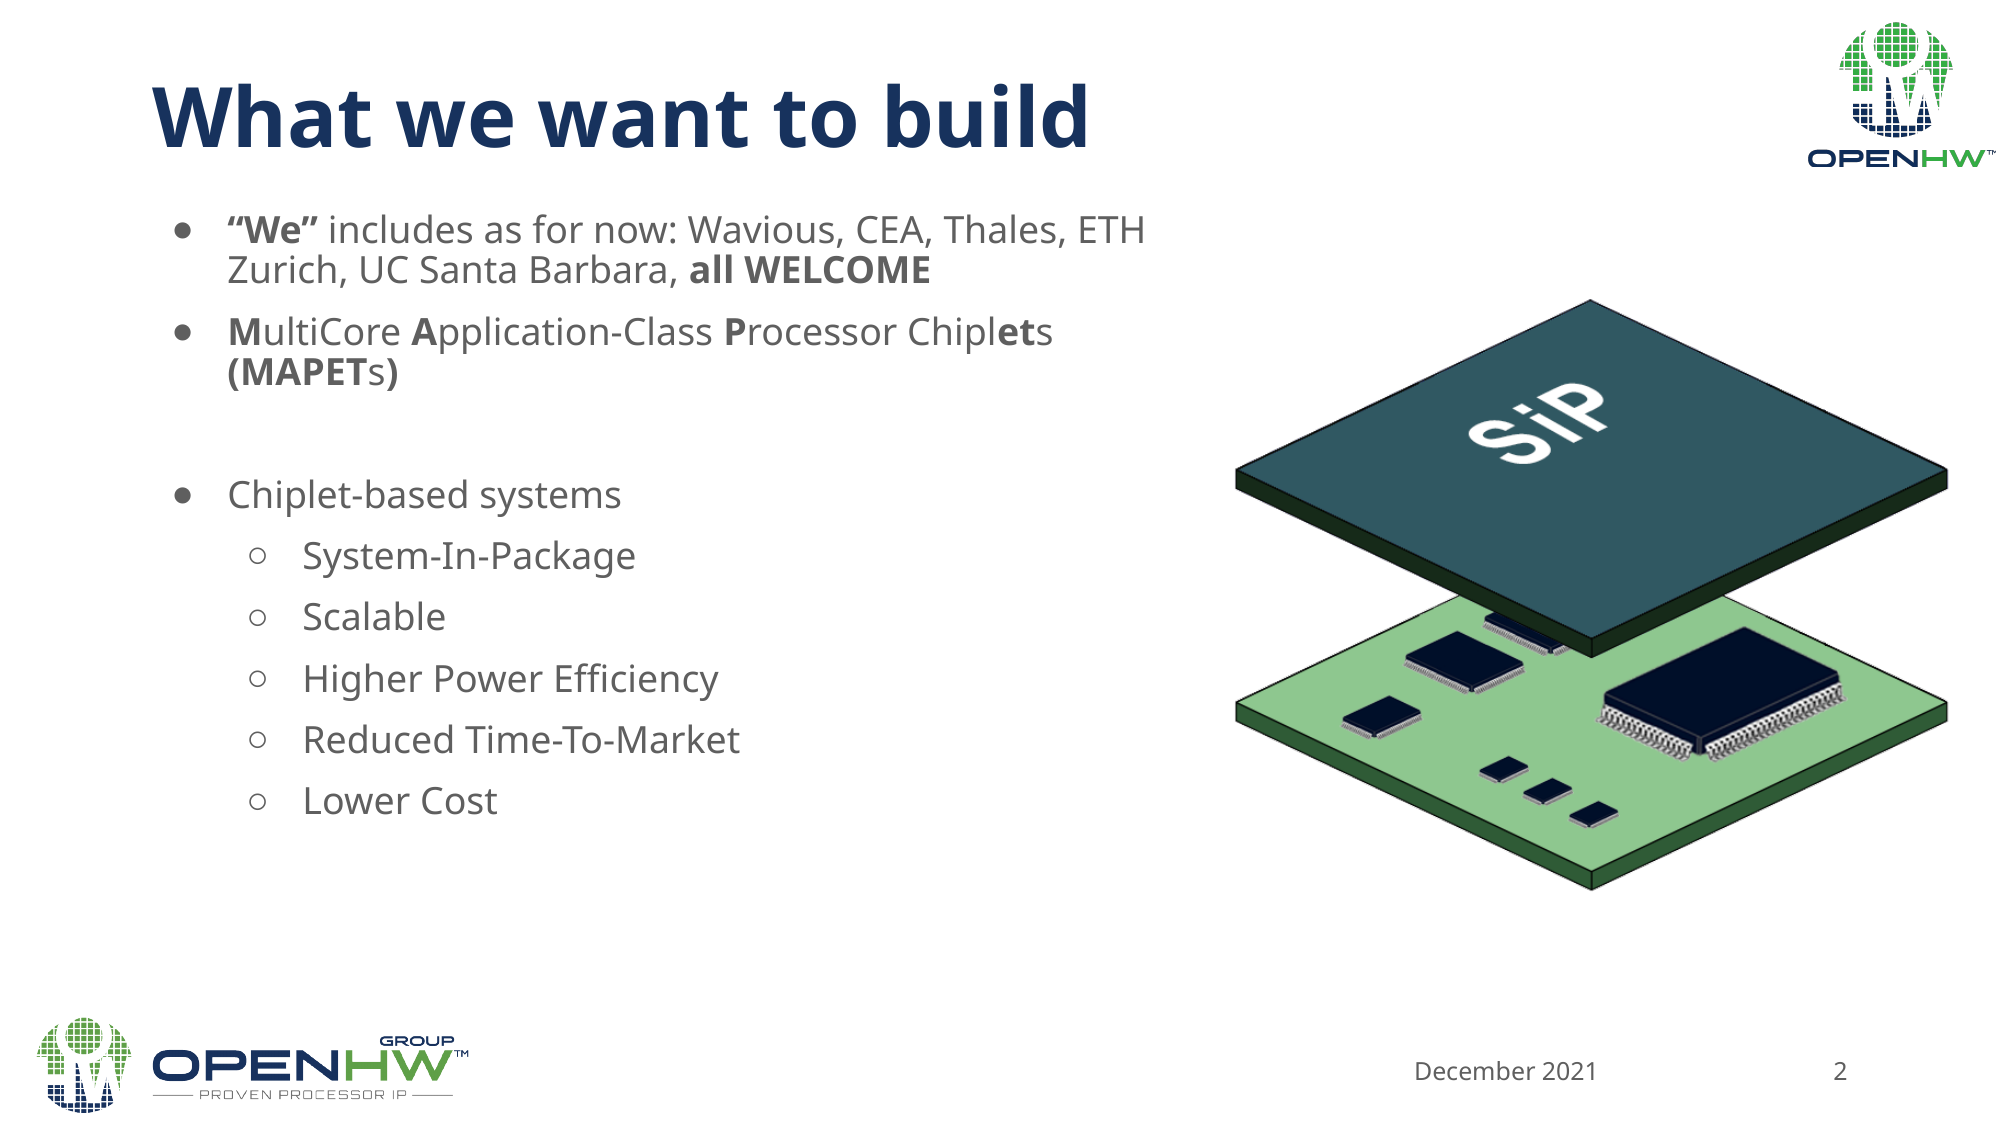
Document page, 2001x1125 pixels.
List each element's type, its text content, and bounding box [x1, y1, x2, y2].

slide_number 2 [1782, 1042, 1863, 1103]
picture [1207, 205, 1976, 974]
title What we want to build [137, 59, 1804, 182]
list “We” includes as for now: Wavious, CEA, Thales, ETH Zurich, UC Santa Barbara, all WELCOME MultiCore Application-Class Processor Chiplets (MAPETs) Chiplet-based systems System-In-Package Scalable Higher Power Efficiency Reduced Time-To-Market Lower Cost [137, 203, 1183, 1014]
picture [1808, 22, 1996, 167]
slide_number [1335, 1040, 1678, 1101]
picture [32, 1013, 473, 1117]
